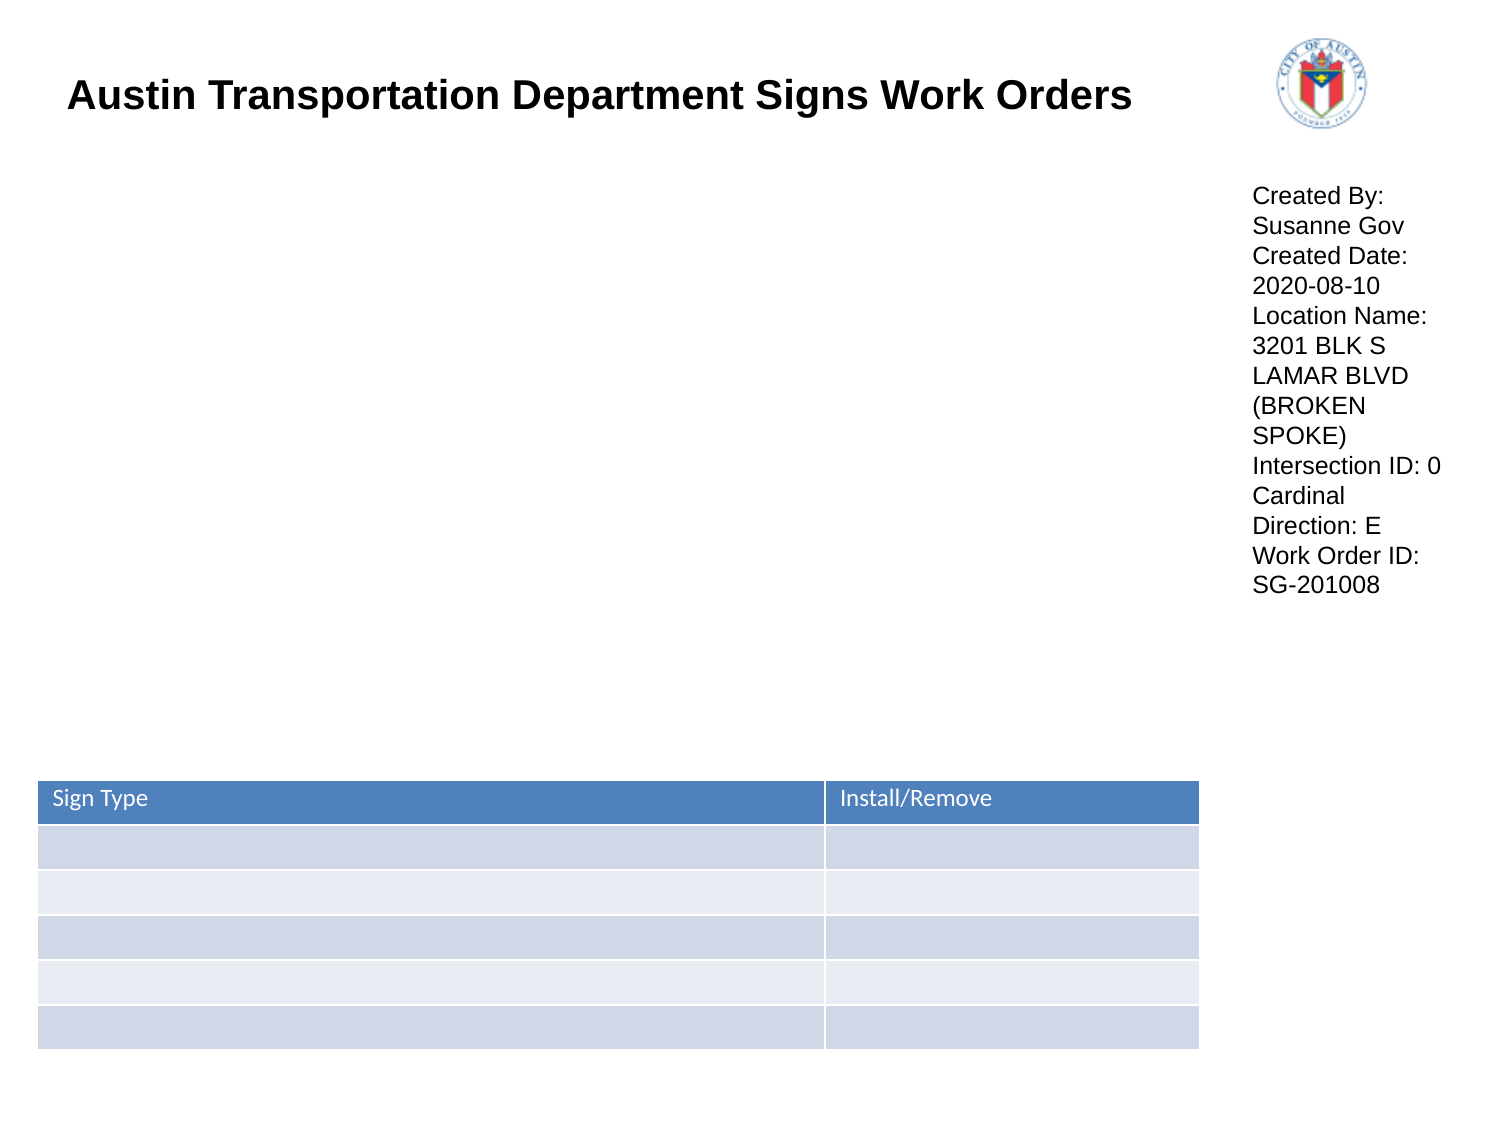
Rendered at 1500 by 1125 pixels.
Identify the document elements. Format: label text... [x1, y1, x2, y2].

table_cell [826, 826, 1199, 869]
picture [1274, 37, 1369, 132]
table_cell [826, 1006, 1199, 1049]
table_header Sign Type [38, 781, 824, 824]
table_header Install/Remove [826, 781, 1199, 824]
table_cell [826, 871, 1199, 914]
table_cell [38, 826, 824, 869]
table_cell [38, 916, 824, 959]
table_cell [38, 871, 824, 914]
text_box Created By: Susanne Gov Created Date: 2020-08-10 Location Name: 3201 BLK S LAMAR BLVD (BROKEN SPOKE) Intersection ID: 0 Cardinal Direction: E Work Order ID: SG-201008 [1237, 172, 1463, 607]
text_box Austin Transportation Department Signs Work Orders [51, 60, 1149, 125]
table_cell [38, 961, 824, 1004]
table_cell [38, 1006, 824, 1049]
table_cell [826, 916, 1199, 959]
table_cell [826, 961, 1199, 1004]
